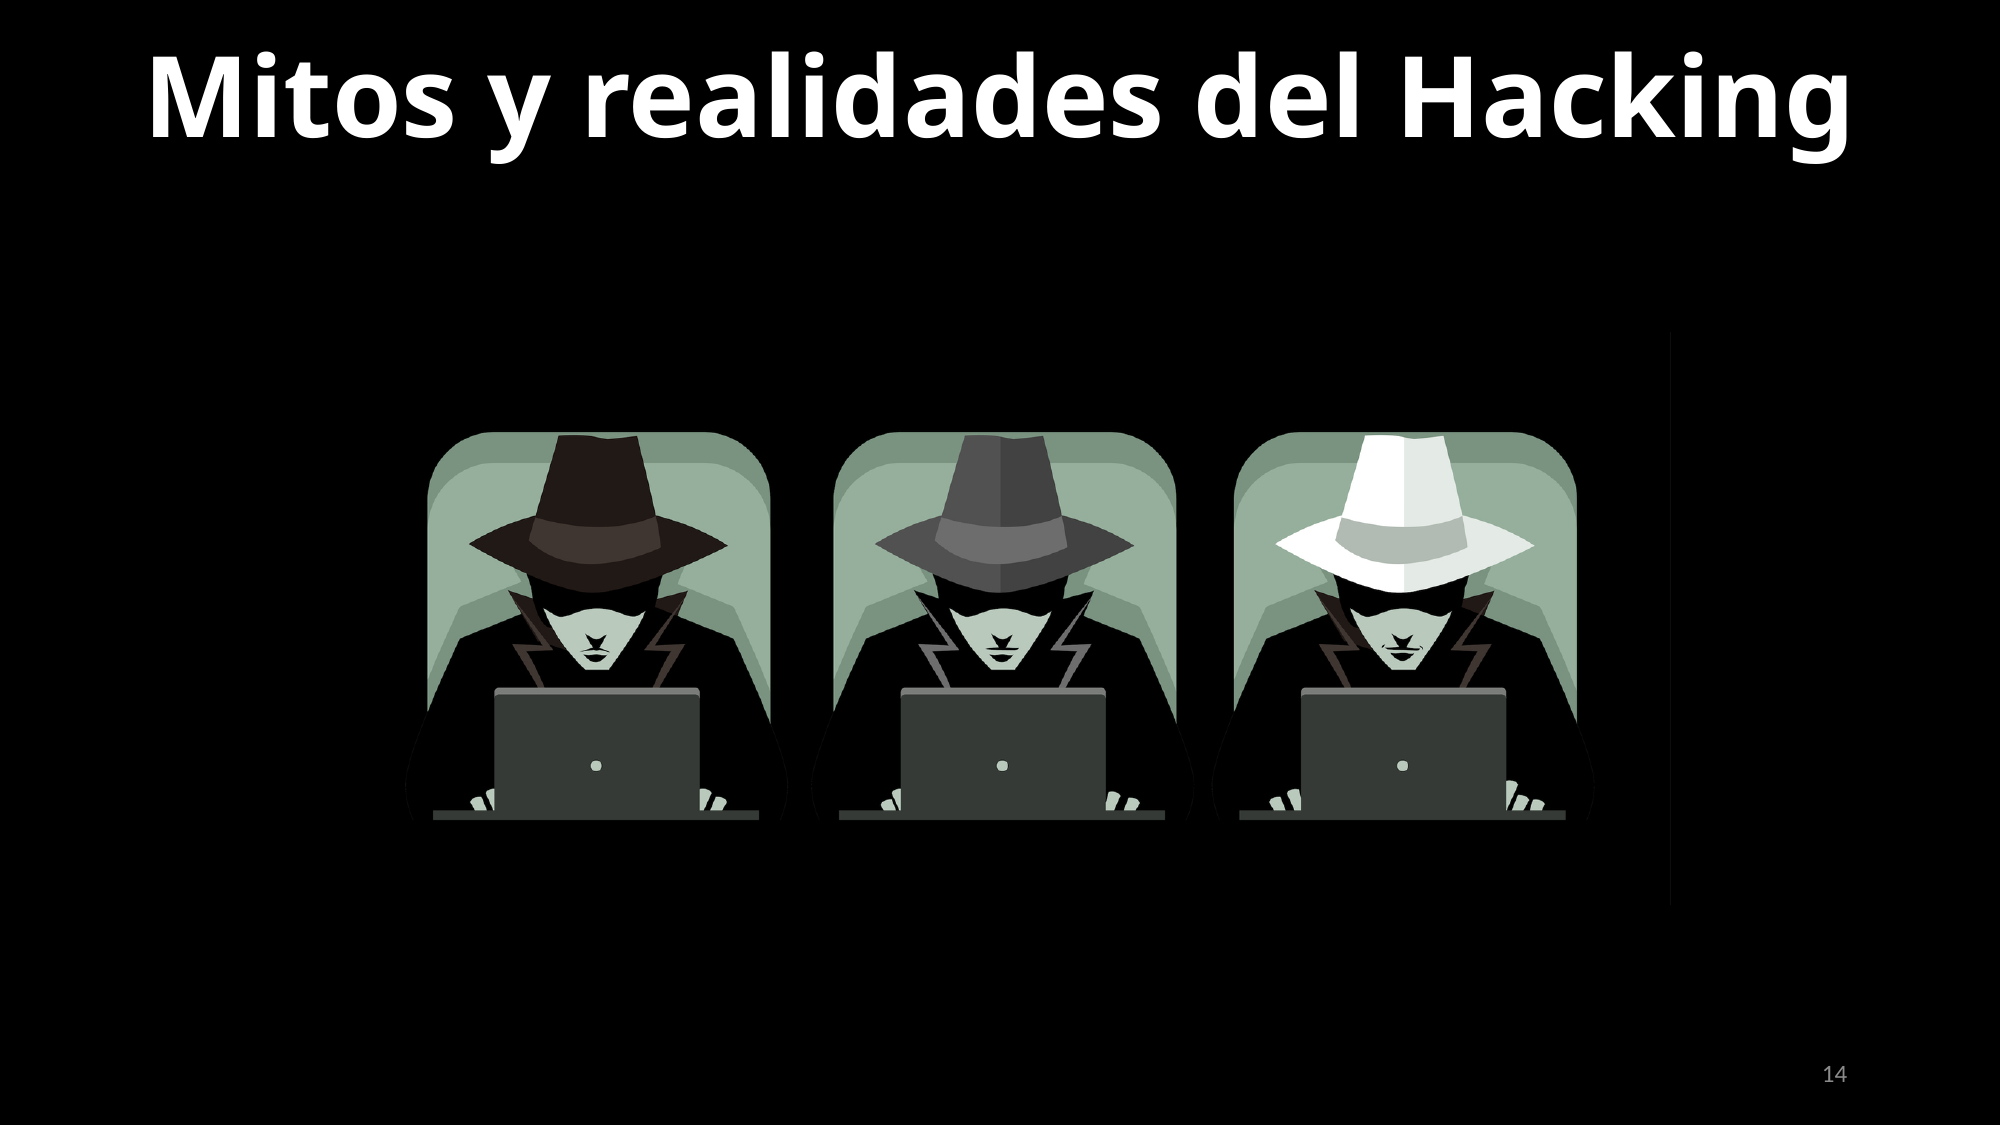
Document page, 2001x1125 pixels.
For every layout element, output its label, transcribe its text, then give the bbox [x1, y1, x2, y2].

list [329, 332, 1671, 905]
text_box Mitos y realidades del Hacking [0, 17, 2000, 167]
slide_number 14 [1412, 1042, 1863, 1103]
